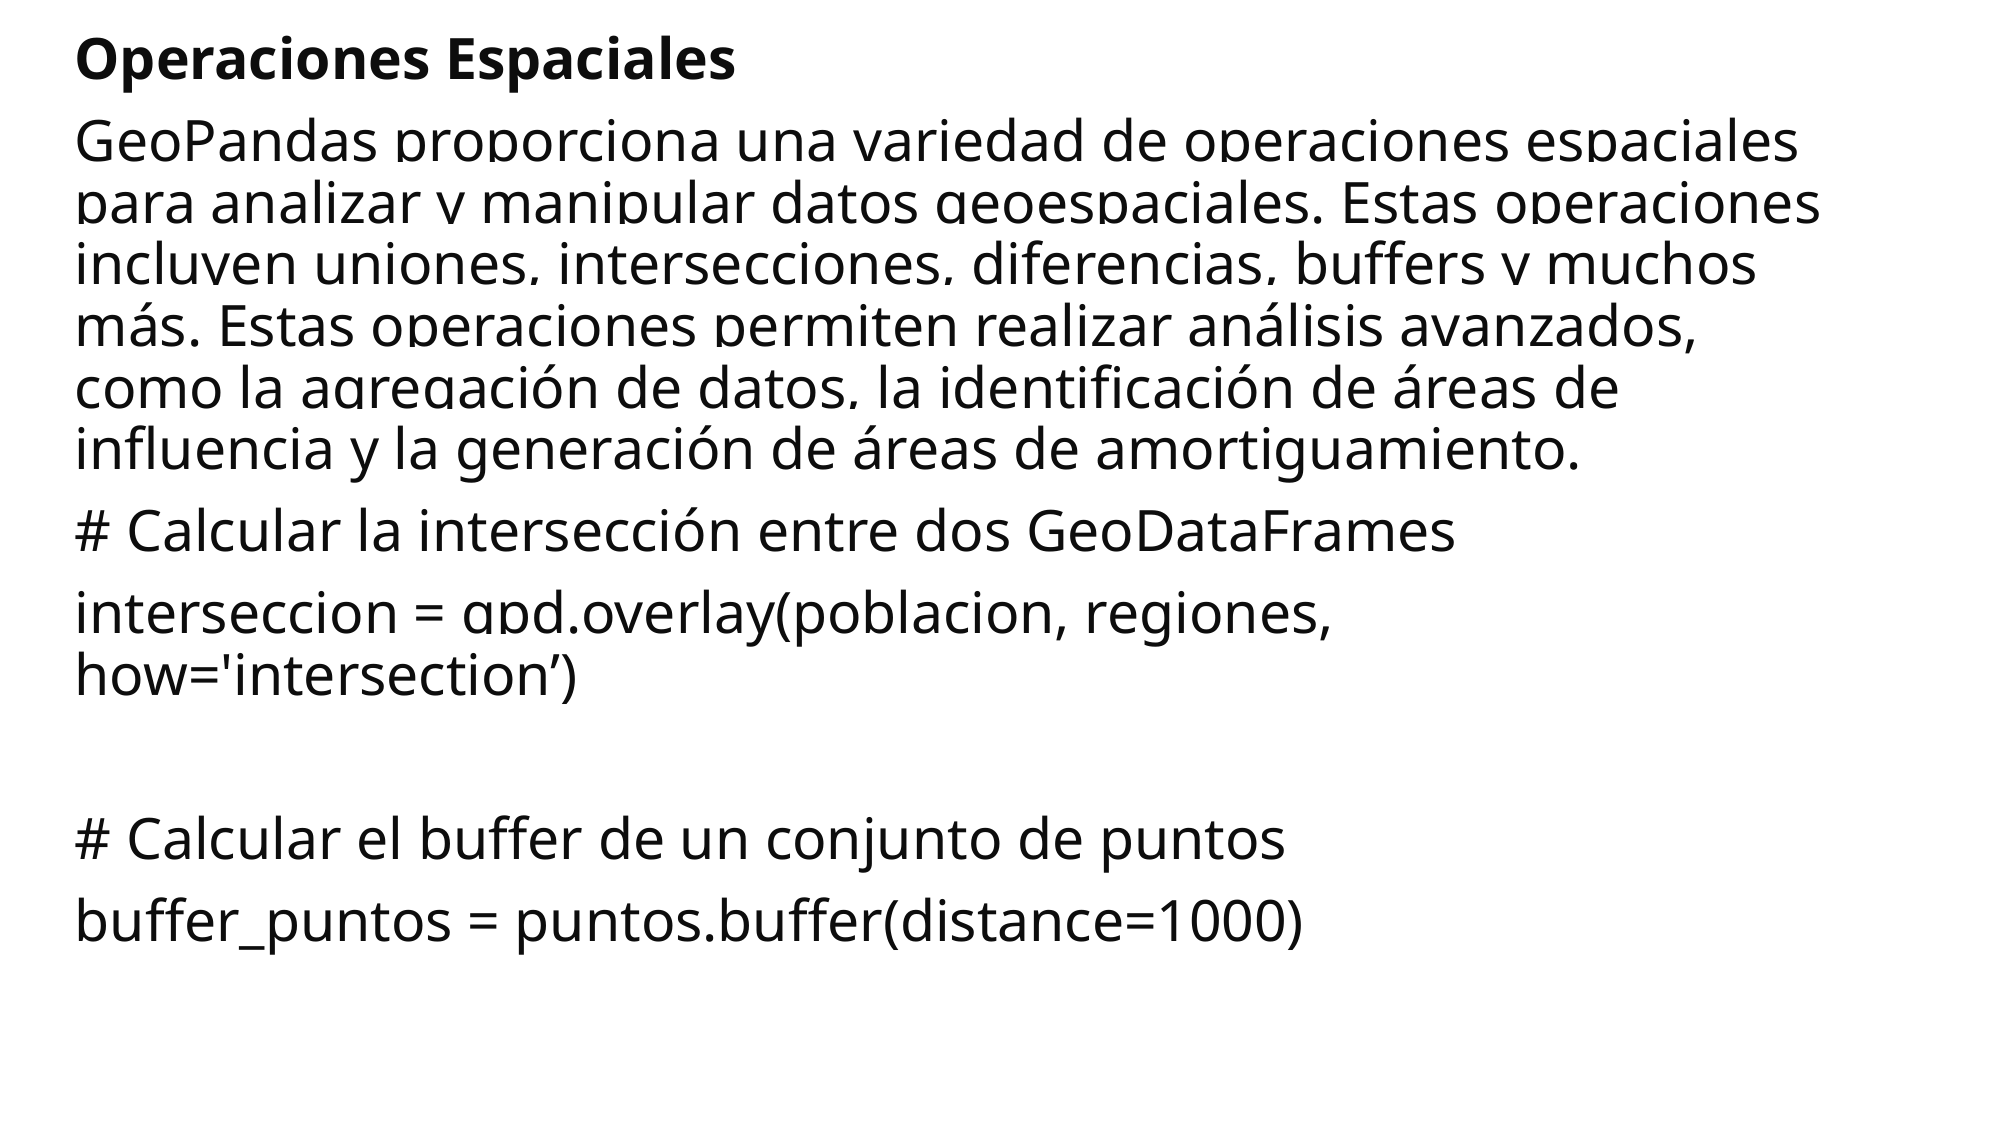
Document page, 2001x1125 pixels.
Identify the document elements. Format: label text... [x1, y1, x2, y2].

list Operaciones Espaciales GeoPandas proporciona una variedad de operaciones espaciales para analizar y manipular datos geoespaciales. Estas operaciones incluyen uniones, intersecciones, diferencias, buffers y muchos más. Estas operaciones permiten realizar análisis avanzados, como la agregación de datos, la identificación de áreas de influencia y la generación de áreas de amortiguamiento. # Calcular la intersección entre dos GeoDataFrames interseccion = gpd.overlay(poblacion, regiones, how='intersection’) # Calcular el buffer de un conjunto de puntos buffer_puntos = puntos.buffer(distance=1000) [59, 22, 1863, 1014]
